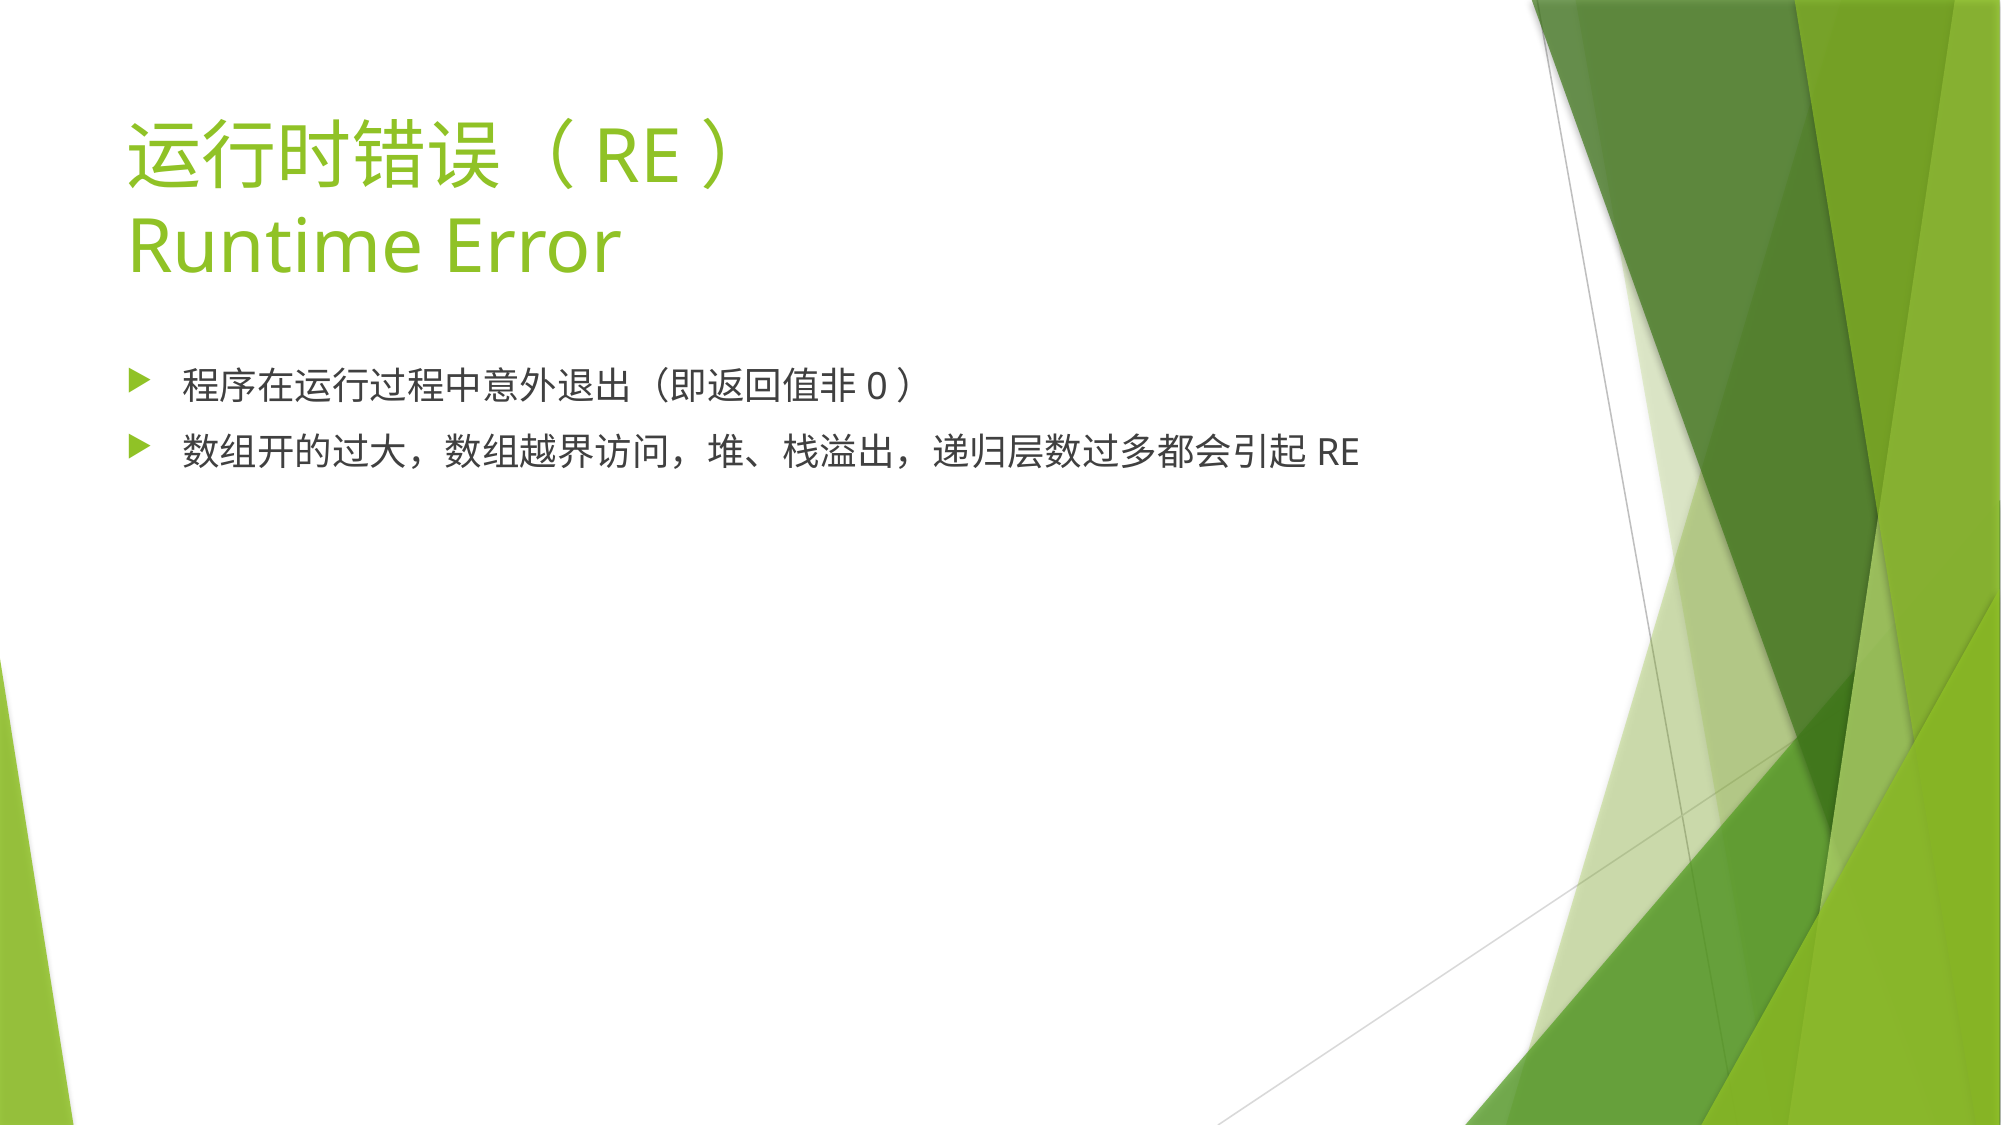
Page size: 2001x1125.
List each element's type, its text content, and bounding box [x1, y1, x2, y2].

list 程序在运行过程中意外退出（即返回值非0） 数组开的过大，数组越界访问，堆、栈溢出，递归层数过多都会引起RE [111, 354, 1522, 992]
title 运行时错误（RE） Runtime Error [111, 99, 1522, 317]
